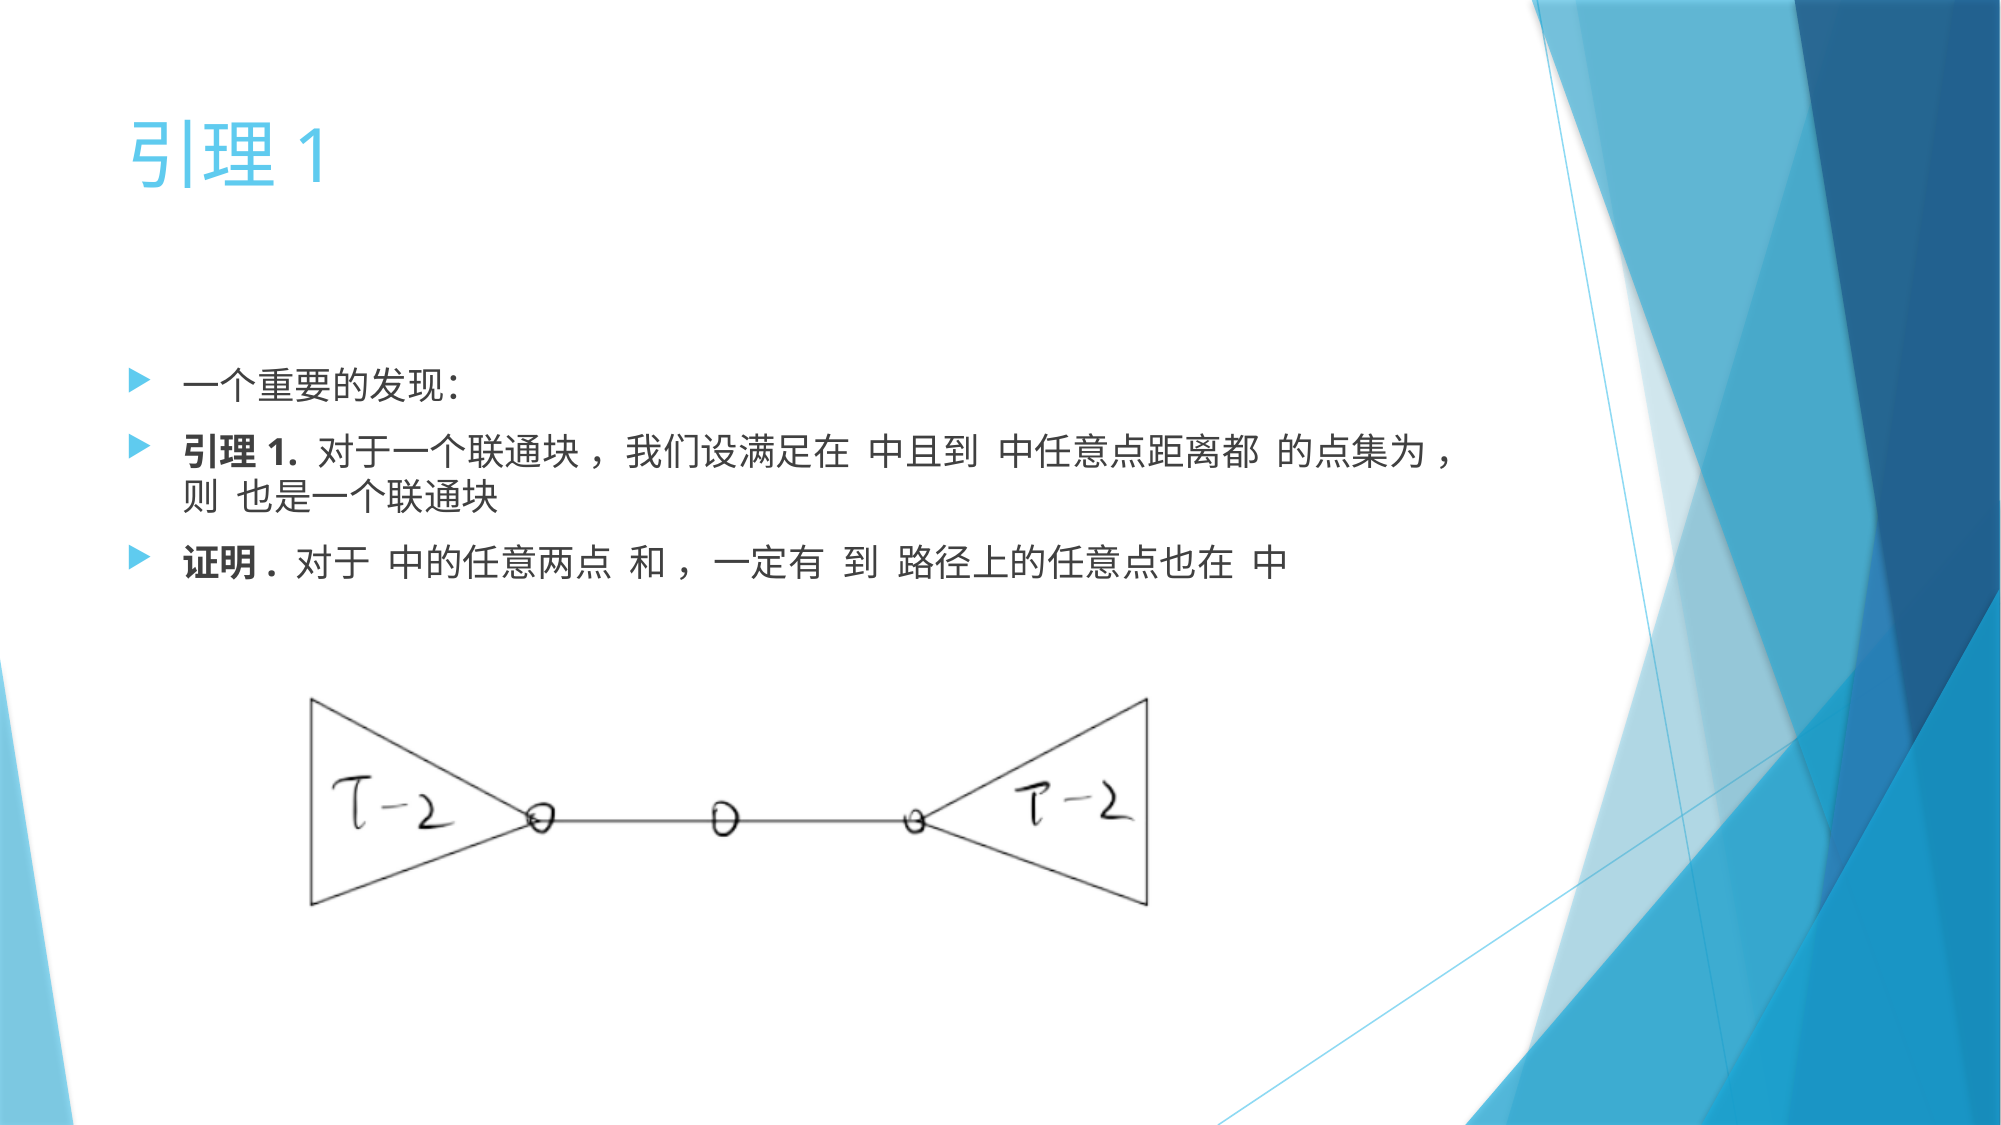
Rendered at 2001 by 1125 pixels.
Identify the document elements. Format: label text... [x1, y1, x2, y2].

title 引理1 [111, 99, 1522, 317]
picture [297, 672, 1198, 947]
